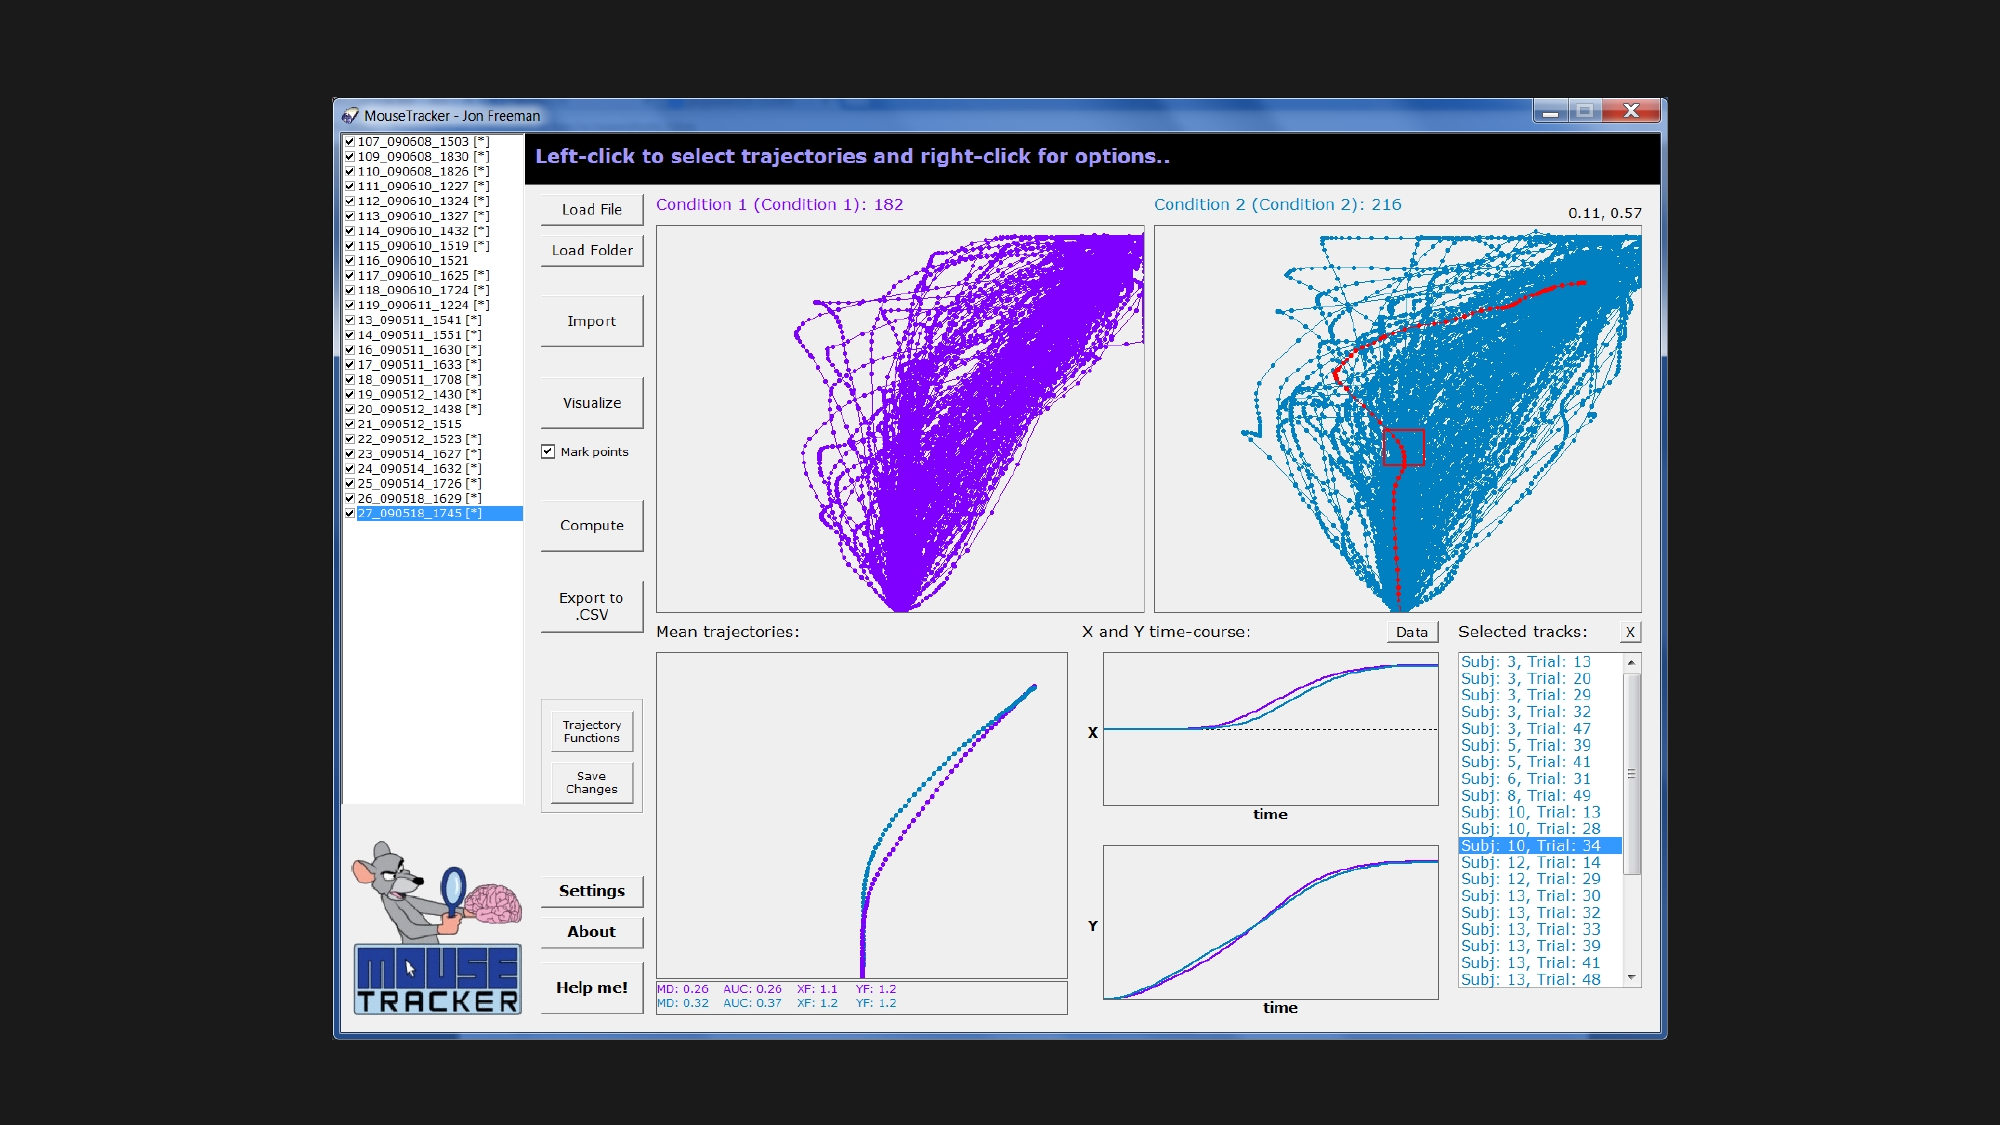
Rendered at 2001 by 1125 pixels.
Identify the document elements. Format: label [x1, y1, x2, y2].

picture [332, 97, 1668, 1040]
